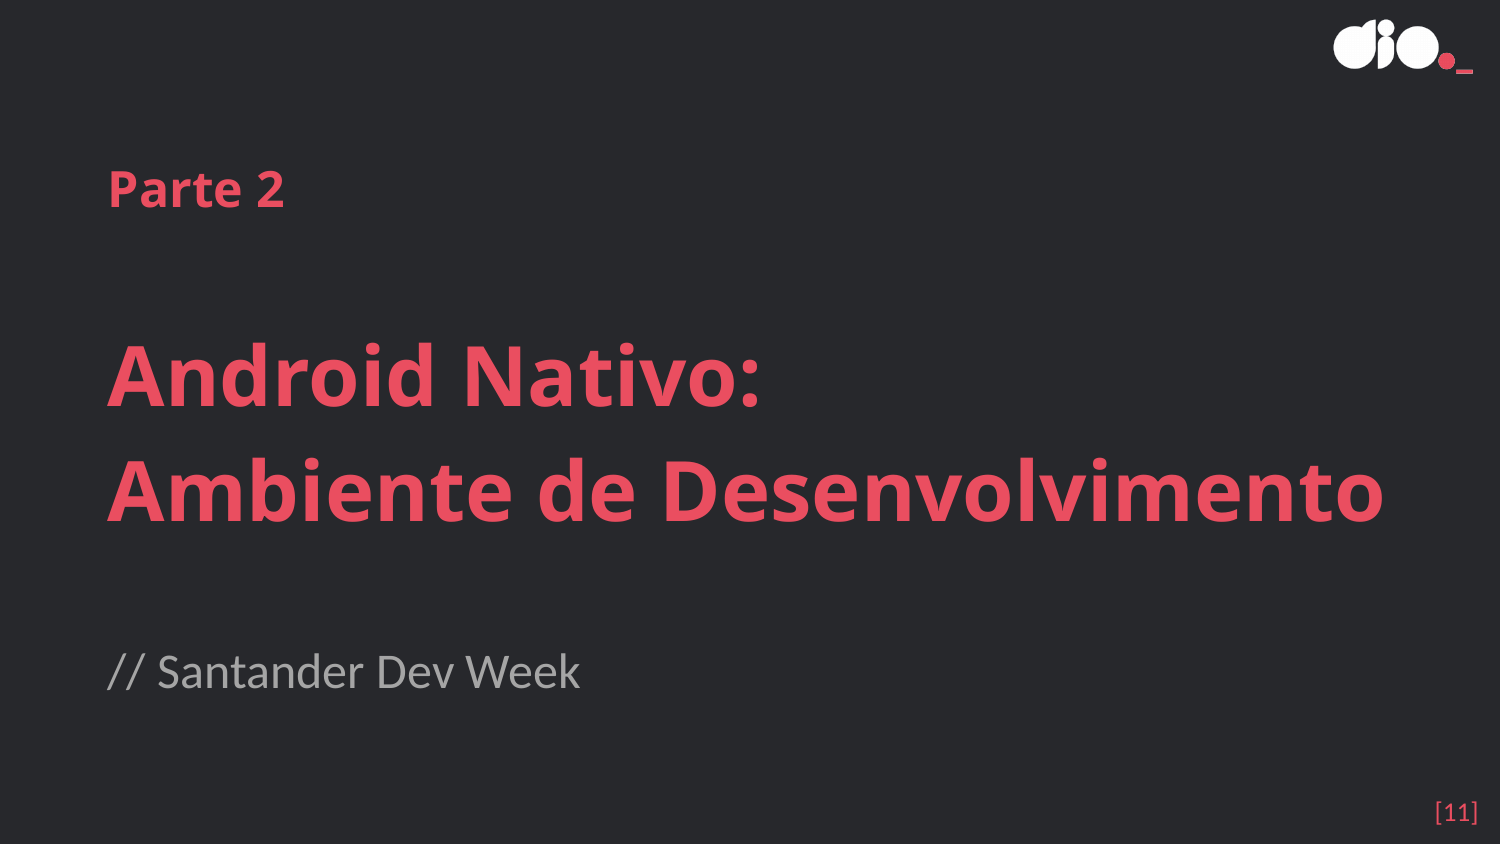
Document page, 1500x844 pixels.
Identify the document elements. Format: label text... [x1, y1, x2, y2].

picture [1332, 19, 1474, 75]
text_box Android Nativo: Ambiente de Desenvolvimento [92, 292, 1404, 558]
slide_number [‹#›] [1403, 779, 1494, 844]
text_box Parte 2 [92, 142, 1309, 223]
text_box // Santander Dev Week [92, 635, 1309, 701]
